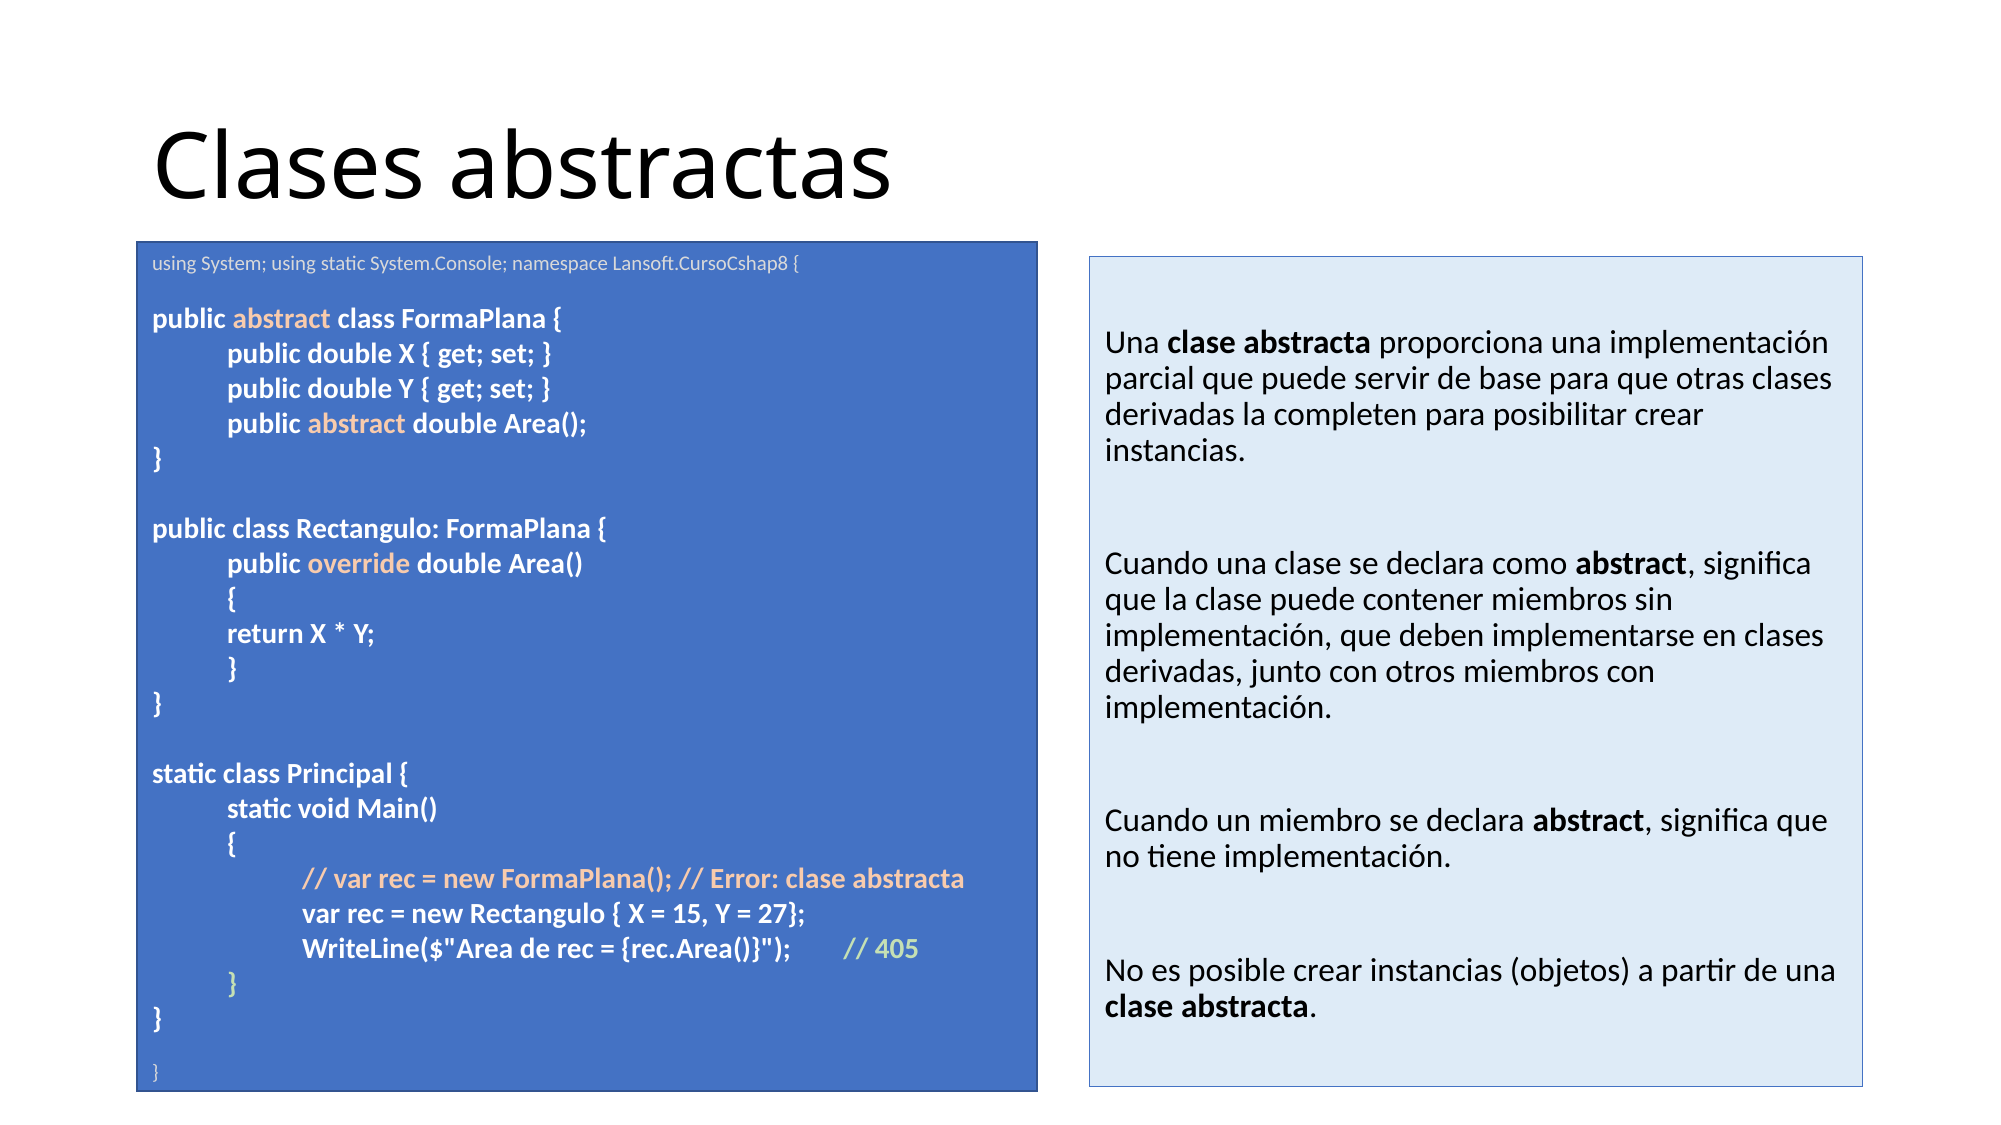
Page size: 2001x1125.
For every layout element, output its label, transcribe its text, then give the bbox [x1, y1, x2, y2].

text_box using System; using static System.Console; namespace Lansoft.CursoCshap8 { public abstract class FormaPlana { public double X { get; set; } public double Y { get; set; } public abstract double Area(); } public class Rectangulo: FormaPlana { public override double Area() { return X * Y; } } static class Principal { static void Main() { // var rec = new FormaPlana(); // Error: clase abstracta var rec = new Rectangulo { X = 15, Y = 27}; WriteLine($"Area de rec = {rec.Area()}"); // 405 } } } [136, 241, 1038, 1092]
title Clases abstractas [137, 59, 1863, 278]
list Una clase abstracta proporciona una implementación parcial que puede servir de base para que otras clases derivadas la completen para posibilitar crear instancias. Cuando una clase se declara como abstract, significa que la clase puede contener miembros sin implementación, que deben implementarse en clases derivadas, junto con otros miembros con implementación. Cuando un miembro se declara abstract, significa que no tiene implementación. No es posible crear instancias (objetos) a partir de una clase abstracta. [1089, 256, 1863, 1087]
